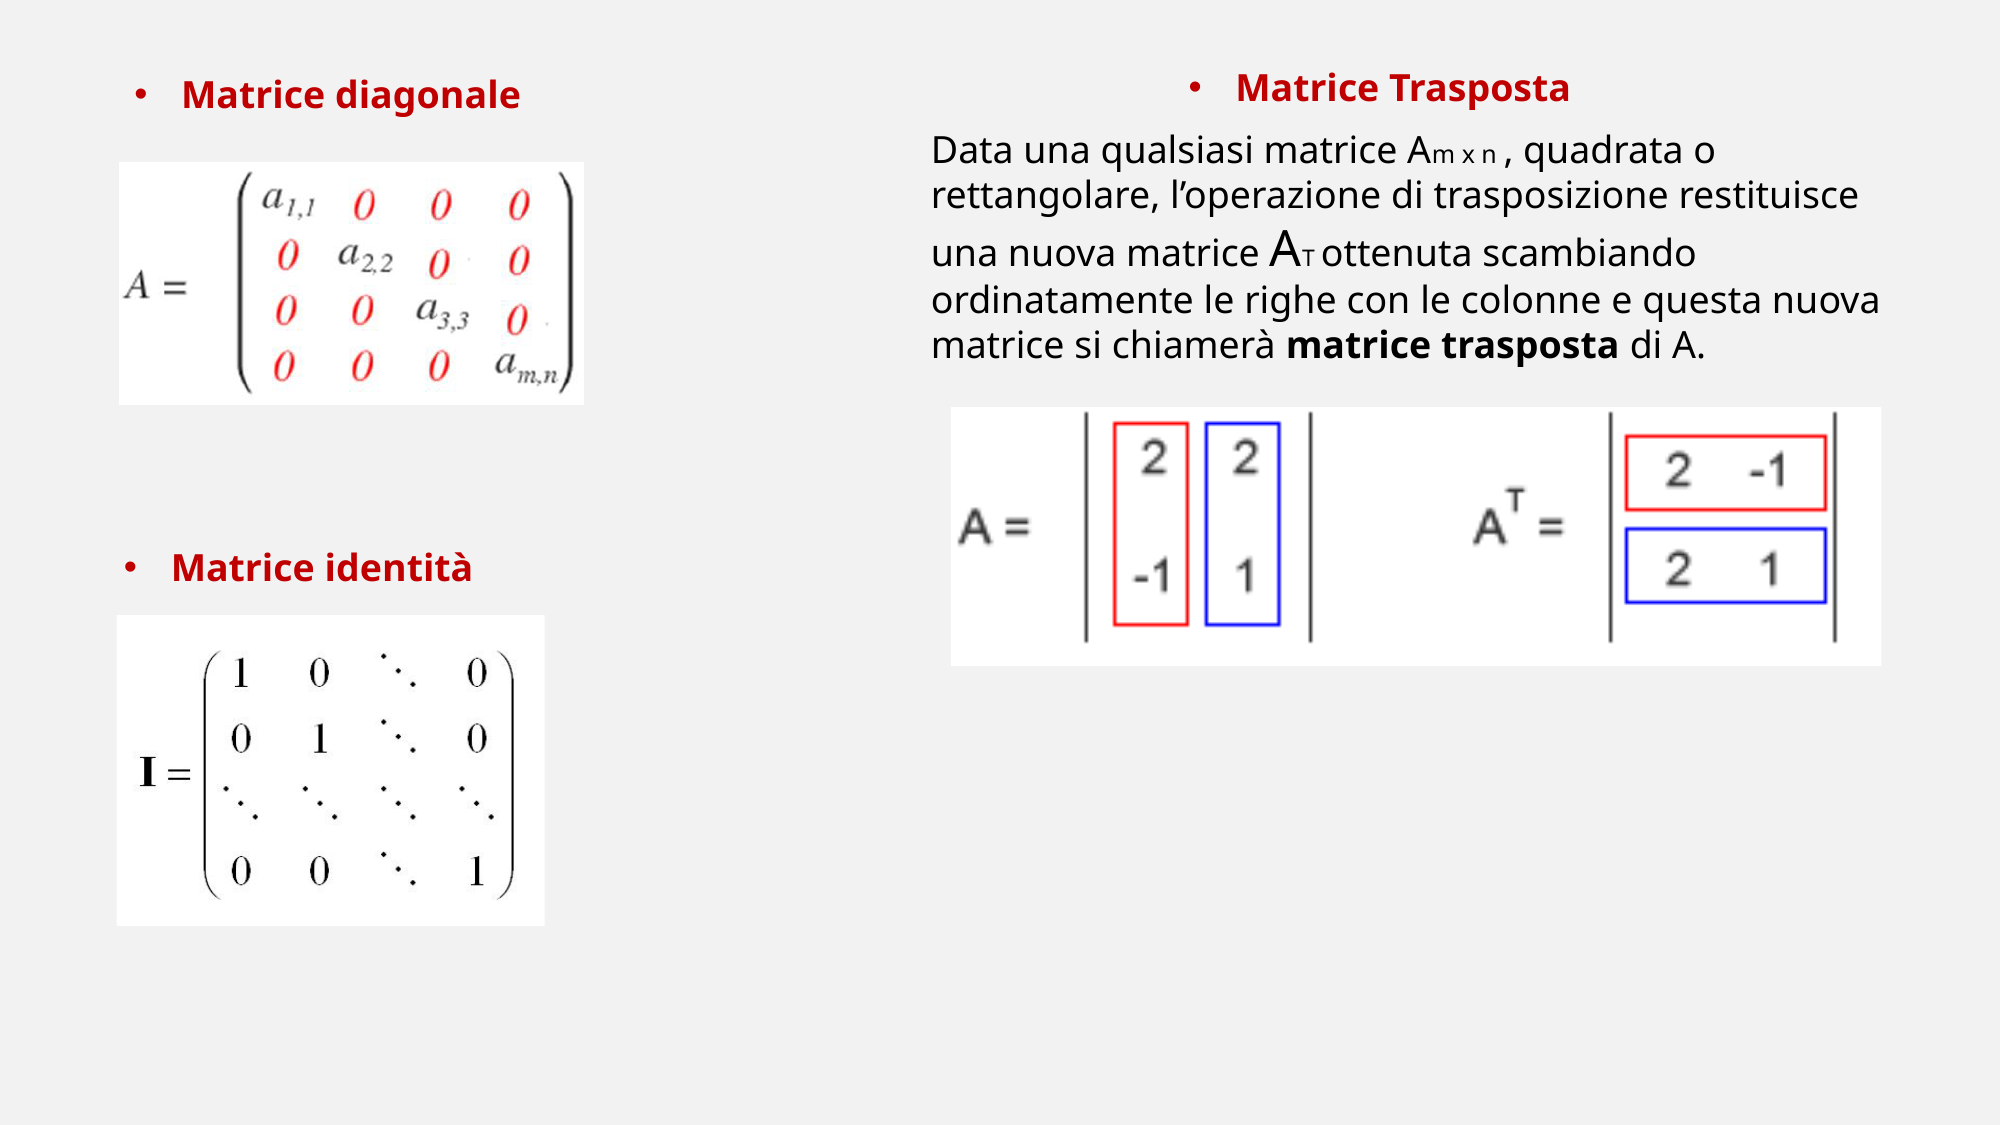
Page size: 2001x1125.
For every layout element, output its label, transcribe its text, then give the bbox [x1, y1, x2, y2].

text_box Matrice identità [109, 536, 594, 597]
picture [950, 407, 1882, 666]
picture [119, 162, 584, 405]
text_box Matrice diagonale [119, 57, 667, 159]
text_box Data una qualsiasi matrice Am x n , quadrata o rettangolare, l’operazione di trasposizione restituisce una nuova matrice AT ottenuta scambiando ordinatamente le righe con le colonne e questa nuova matrice si chiamerà matrice trasposta di A. [916, 118, 1916, 374]
picture [116, 615, 545, 926]
text_box Matrice Trasposta [1173, 56, 1659, 117]
